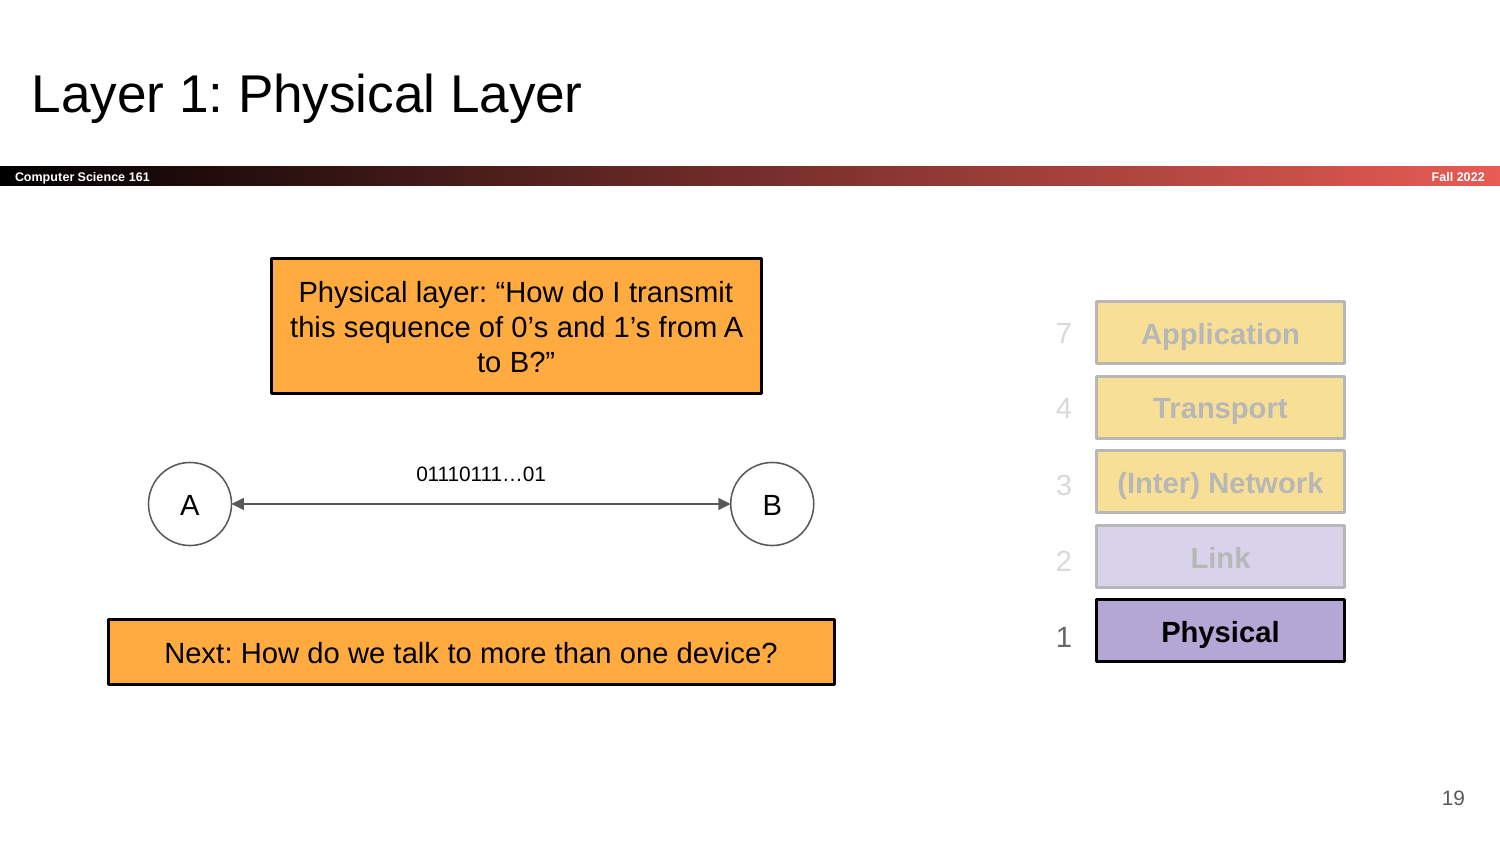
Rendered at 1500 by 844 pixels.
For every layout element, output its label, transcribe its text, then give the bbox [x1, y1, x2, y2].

text_box Physical layer: “How do I transmit this sequence of 0’s and 1’s from A to B?” [271, 258, 762, 394]
text_box A [148, 462, 232, 546]
text_box 01110111…01 [366, 448, 596, 499]
text_box 3 [1040, 451, 1083, 517]
text_box Physical [1096, 599, 1345, 662]
text_box (Inter) Network [1096, 450, 1345, 513]
text_box Next: How do we talk to more than one device? [108, 619, 835, 685]
text_box 1 [1040, 603, 1083, 669]
text_box Application [1096, 301, 1345, 364]
title Layer 1: Physical Layer [16, 44, 1415, 139]
slide_number ‹#› [1389, 764, 1480, 830]
text_box Transport [1096, 376, 1345, 439]
text_box Link [1096, 525, 1345, 588]
text_box 2 [1040, 527, 1083, 593]
text_box 4 [1040, 373, 1083, 439]
text_box B [730, 462, 814, 546]
text_box 7 [1040, 299, 1083, 365]
